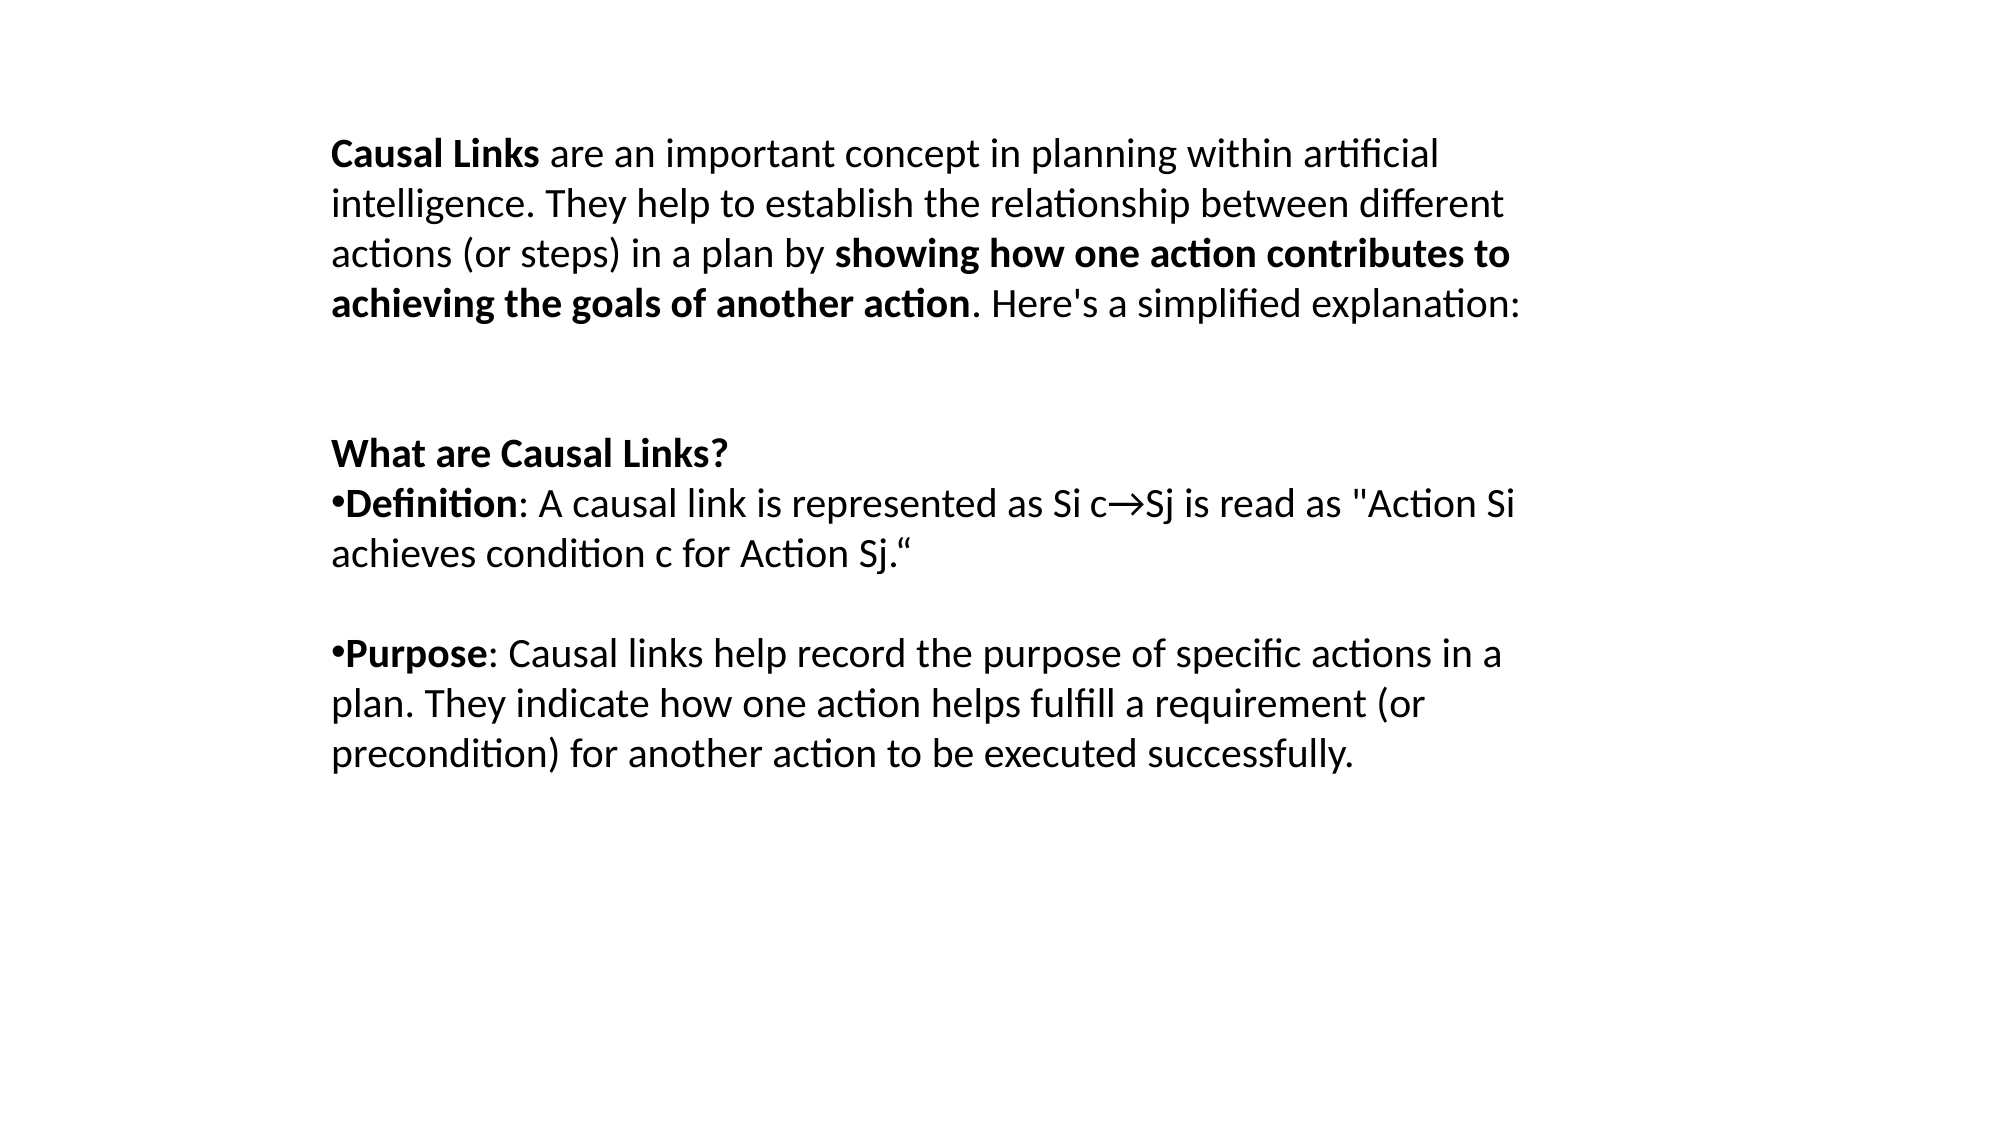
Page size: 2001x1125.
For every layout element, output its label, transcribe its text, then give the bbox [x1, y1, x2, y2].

text_box Causal Links are an important concept in planning within artificial intelligence. They help to establish the relationship between different actions (or steps) in a plan by showing how one action contributes to achieving the goals of another action. Here's a simplified explanation: What are Causal Links? Definition: A causal link is represented as Si c→Sj is read as "Action Si​ achieves condition c for Action Sj​.“ Purpose: Causal links help record the purpose of specific actions in a plan. They indicate how one action helps fulfill a requirement (or precondition) for another action to be executed successfully. [316, 118, 1589, 829]
